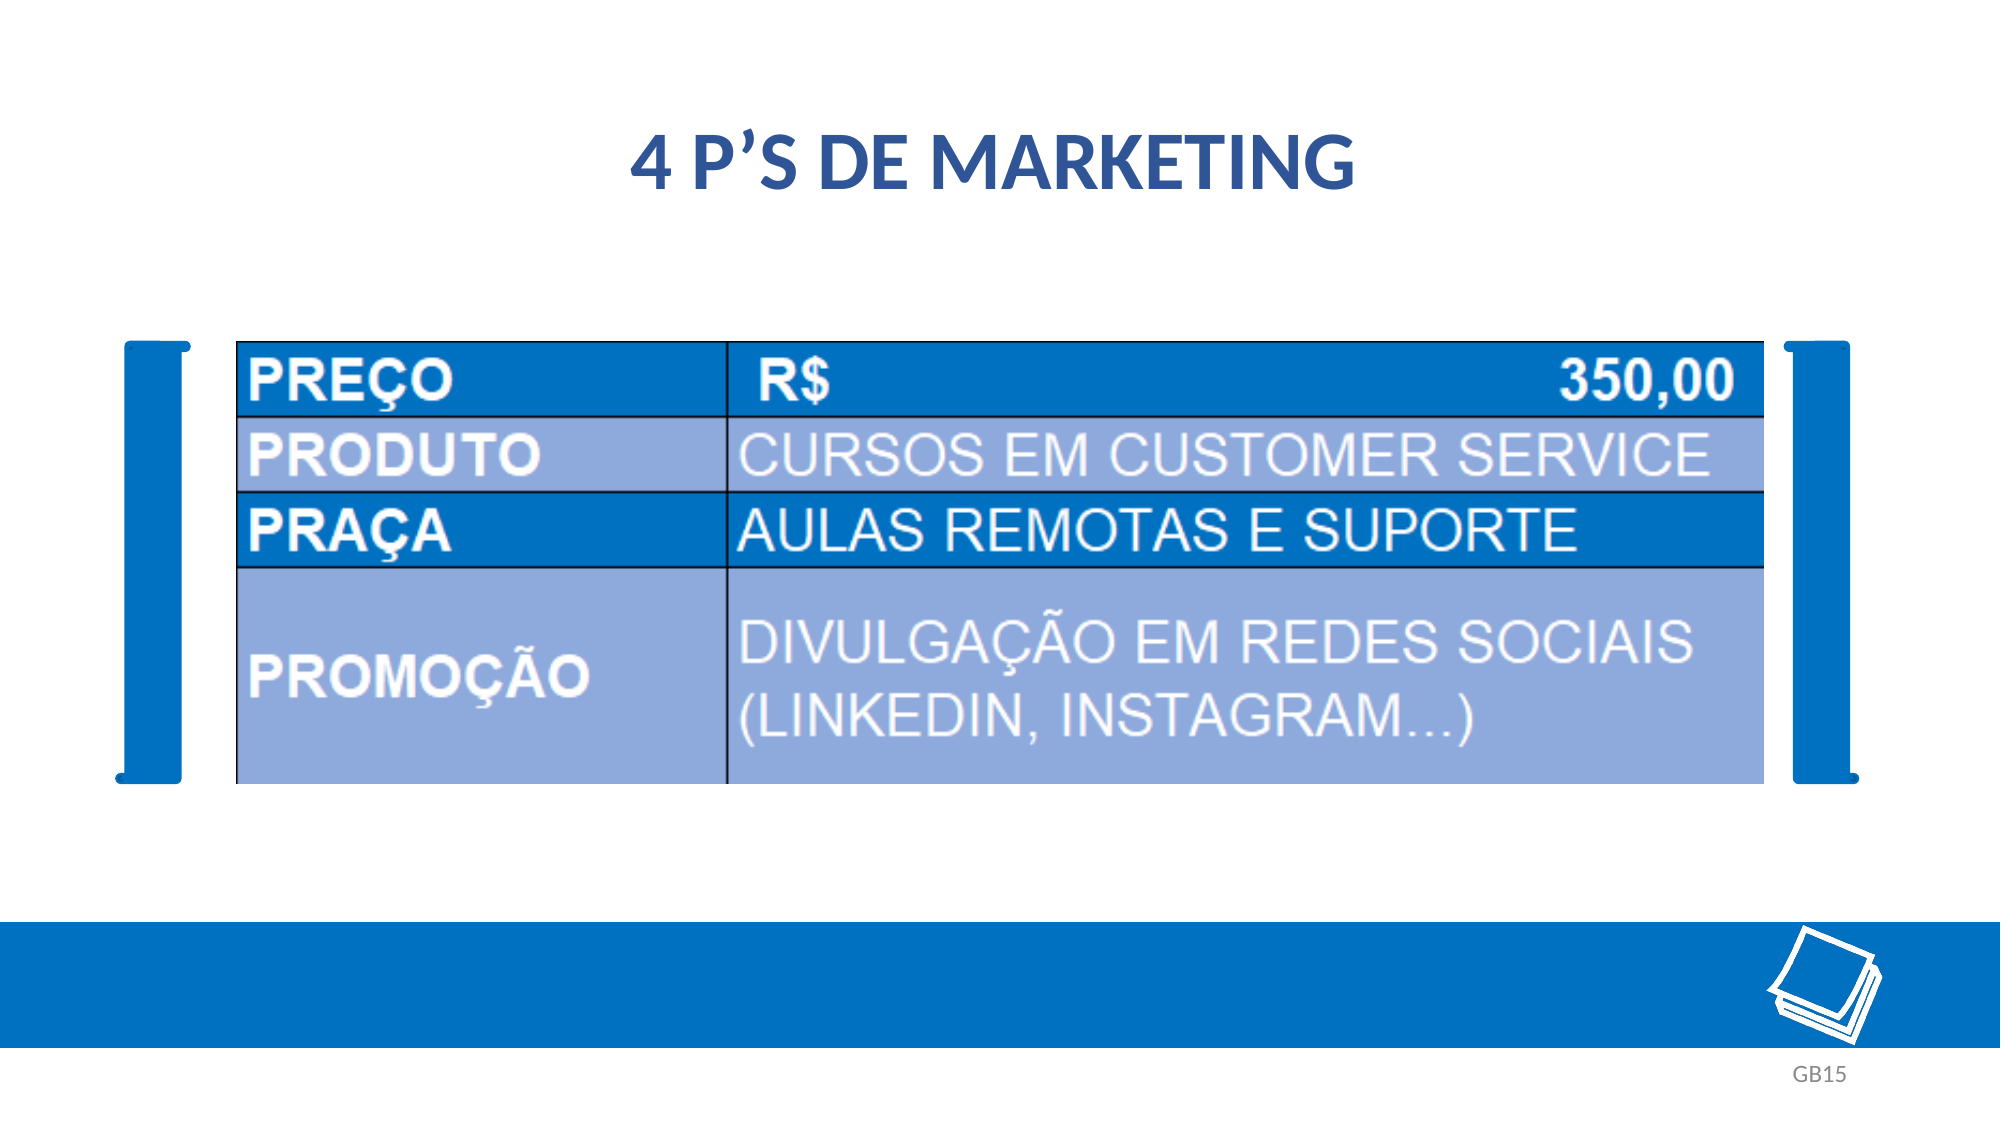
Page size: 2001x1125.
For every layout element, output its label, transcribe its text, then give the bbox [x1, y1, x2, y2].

picture [236, 341, 1764, 784]
text_box [115, 340, 191, 785]
text_box 4 P’S DE MARKETING [616, 99, 1487, 214]
picture [1763, 923, 1887, 1047]
text_box [0, 922, 2000, 1048]
slide_number GB15 [1412, 1048, 1863, 1103]
text_box [1783, 340, 1860, 785]
